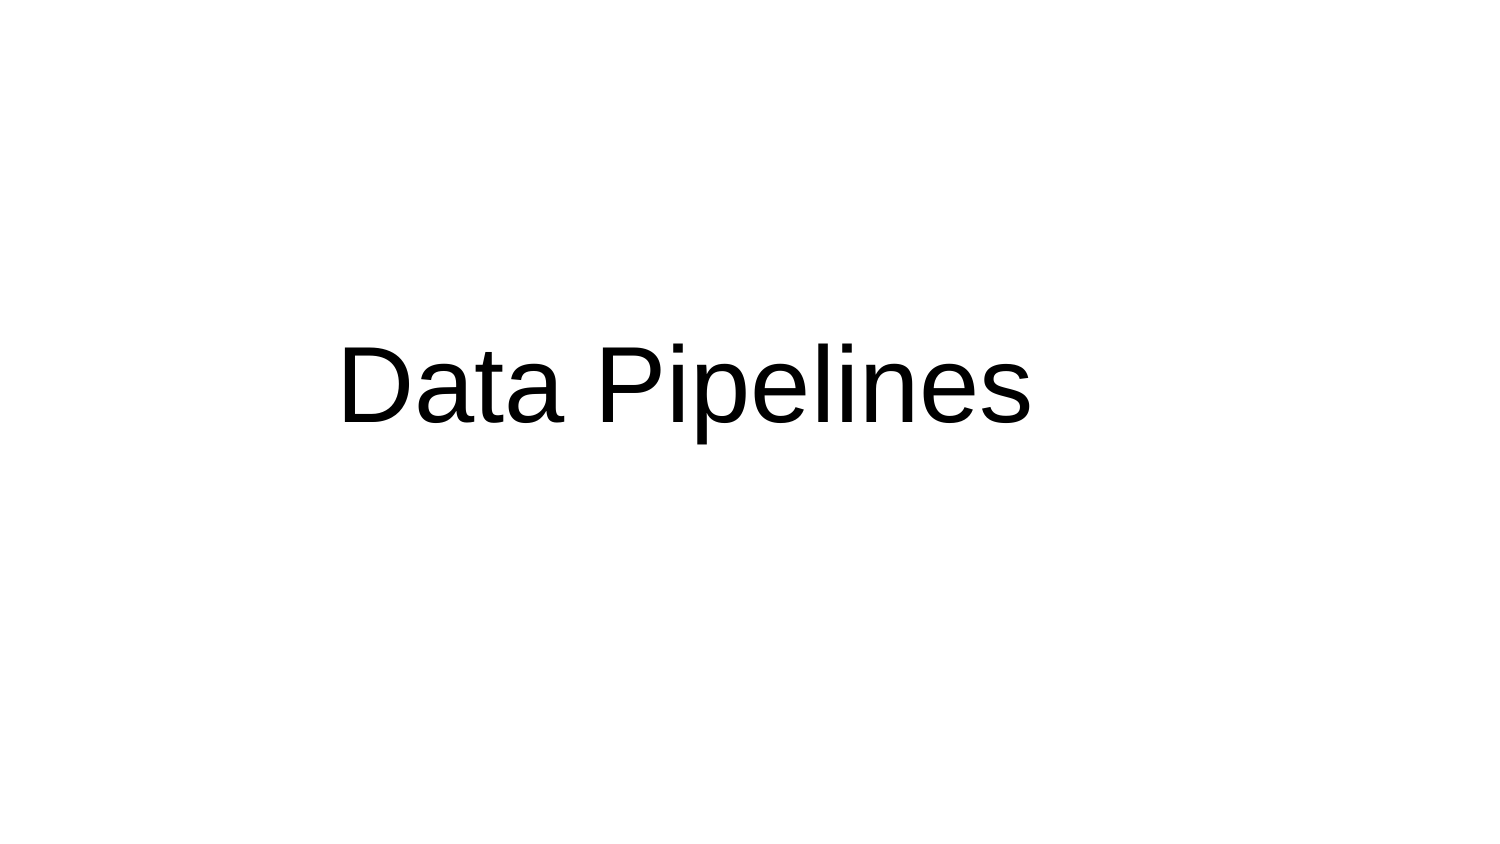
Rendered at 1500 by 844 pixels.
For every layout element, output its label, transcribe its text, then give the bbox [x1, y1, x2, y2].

title Data Pipelines [51, 122, 1449, 459]
